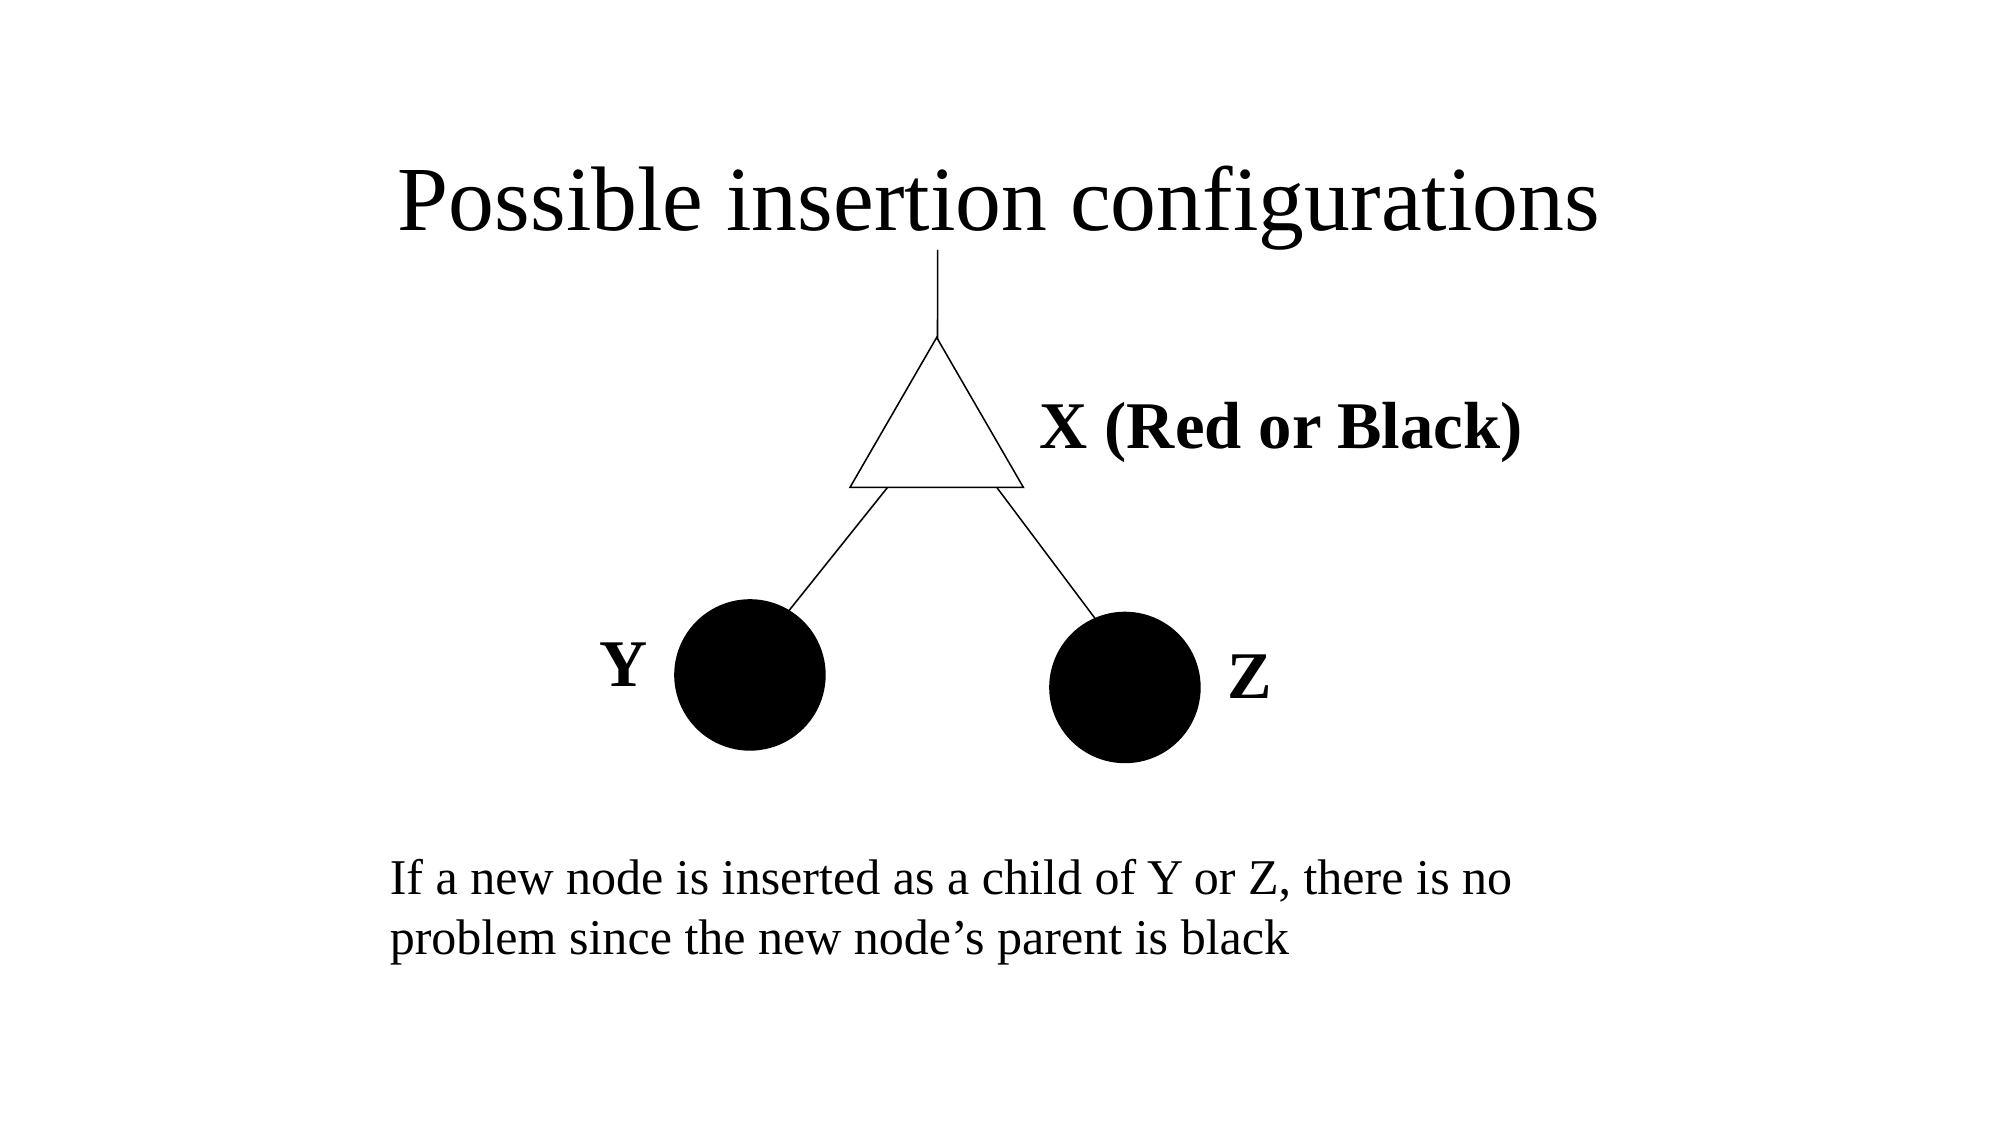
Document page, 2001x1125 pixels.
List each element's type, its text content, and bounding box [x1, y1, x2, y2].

text_box [674, 599, 825, 750]
text_box [1049, 612, 1200, 763]
text_box Y [549, 612, 663, 708]
text_box If a new node is inserted as a child of Y or Z, there is no problem since the new node’s parent is black [375, 837, 1625, 973]
title Possible insertion configurations [150, 99, 1850, 288]
text_box X (Red or Black) [1024, 374, 1625, 470]
text_box Z [1212, 624, 1300, 720]
text_box [849, 337, 1024, 488]
